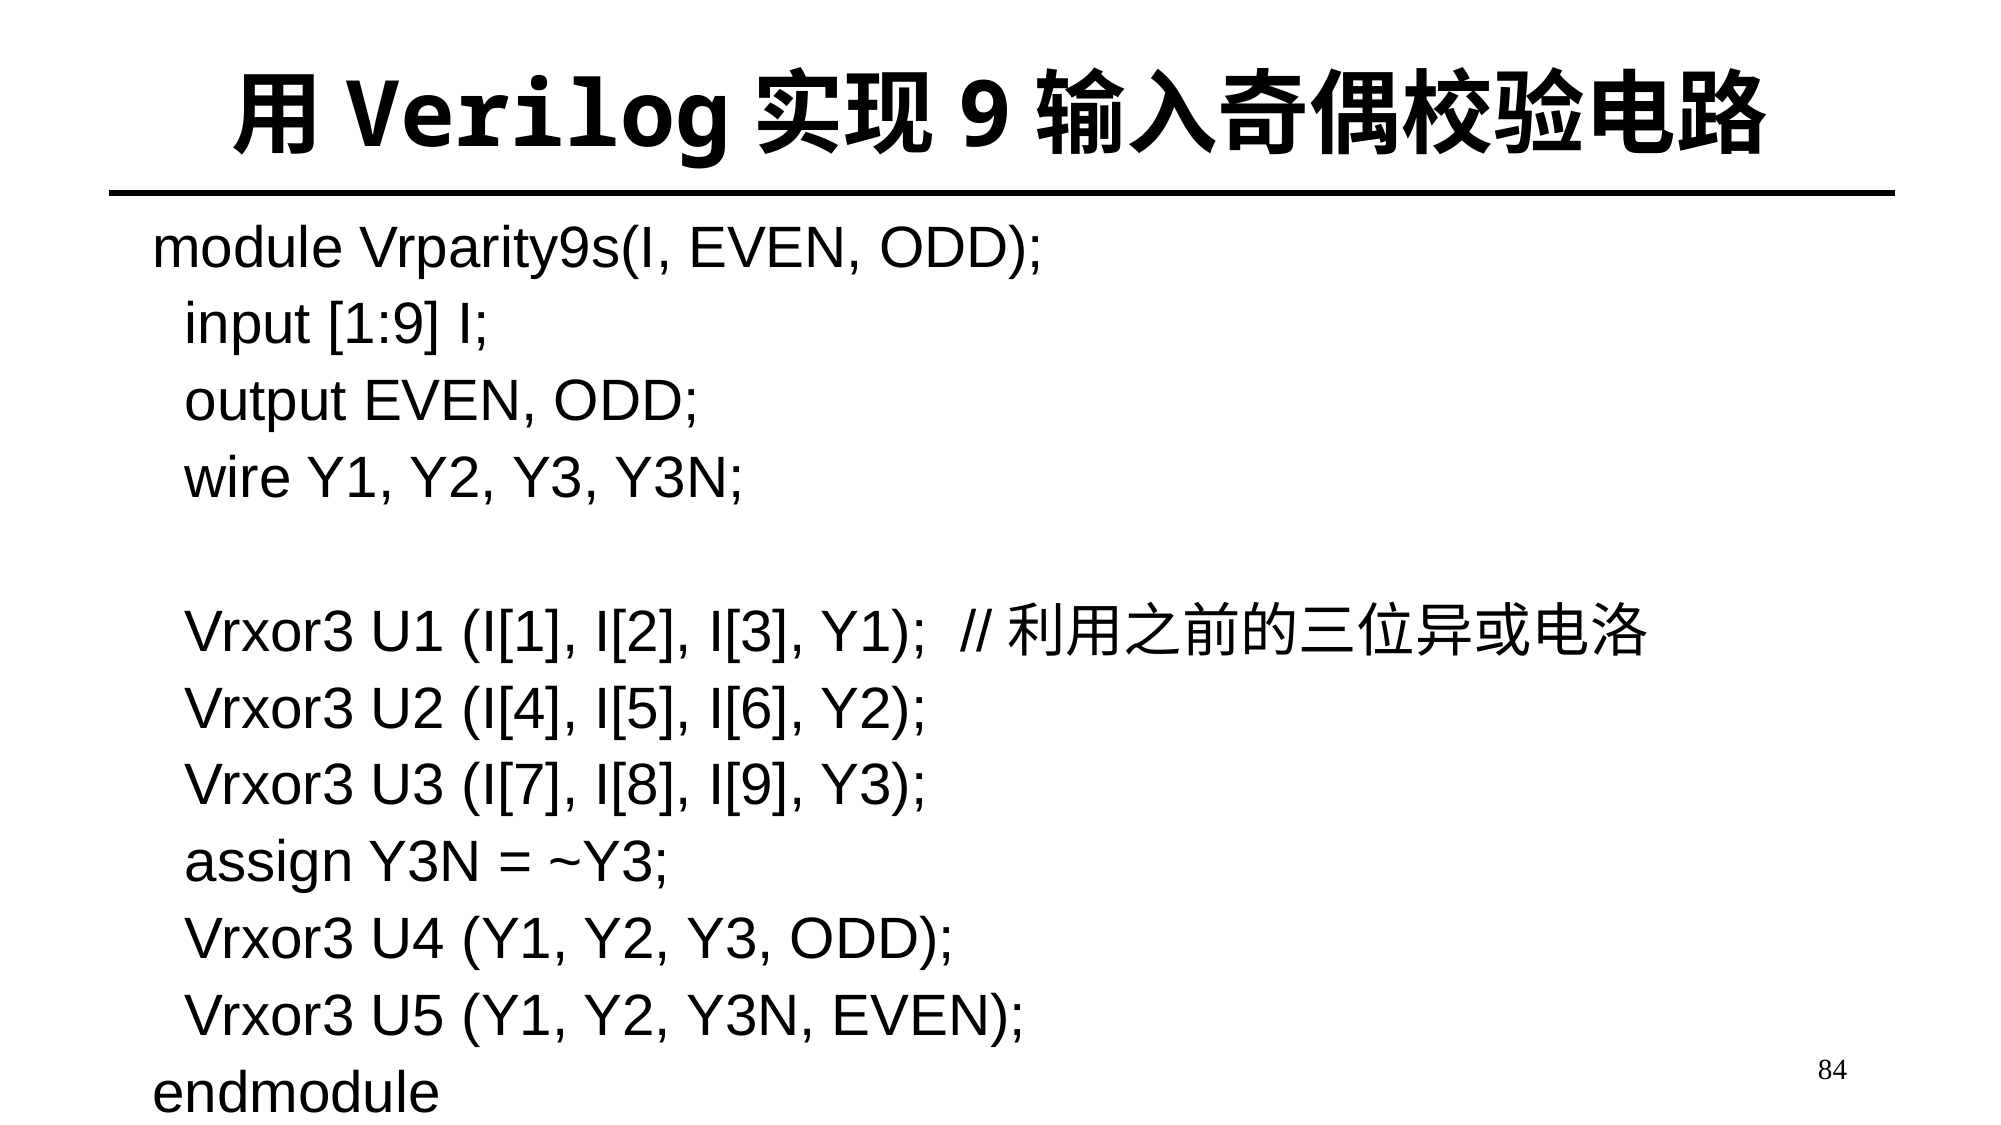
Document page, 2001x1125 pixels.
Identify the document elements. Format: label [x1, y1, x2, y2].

title [137, 59, 1863, 166]
slide_number [1412, 1042, 1863, 1103]
list [137, 215, 1863, 1014]
